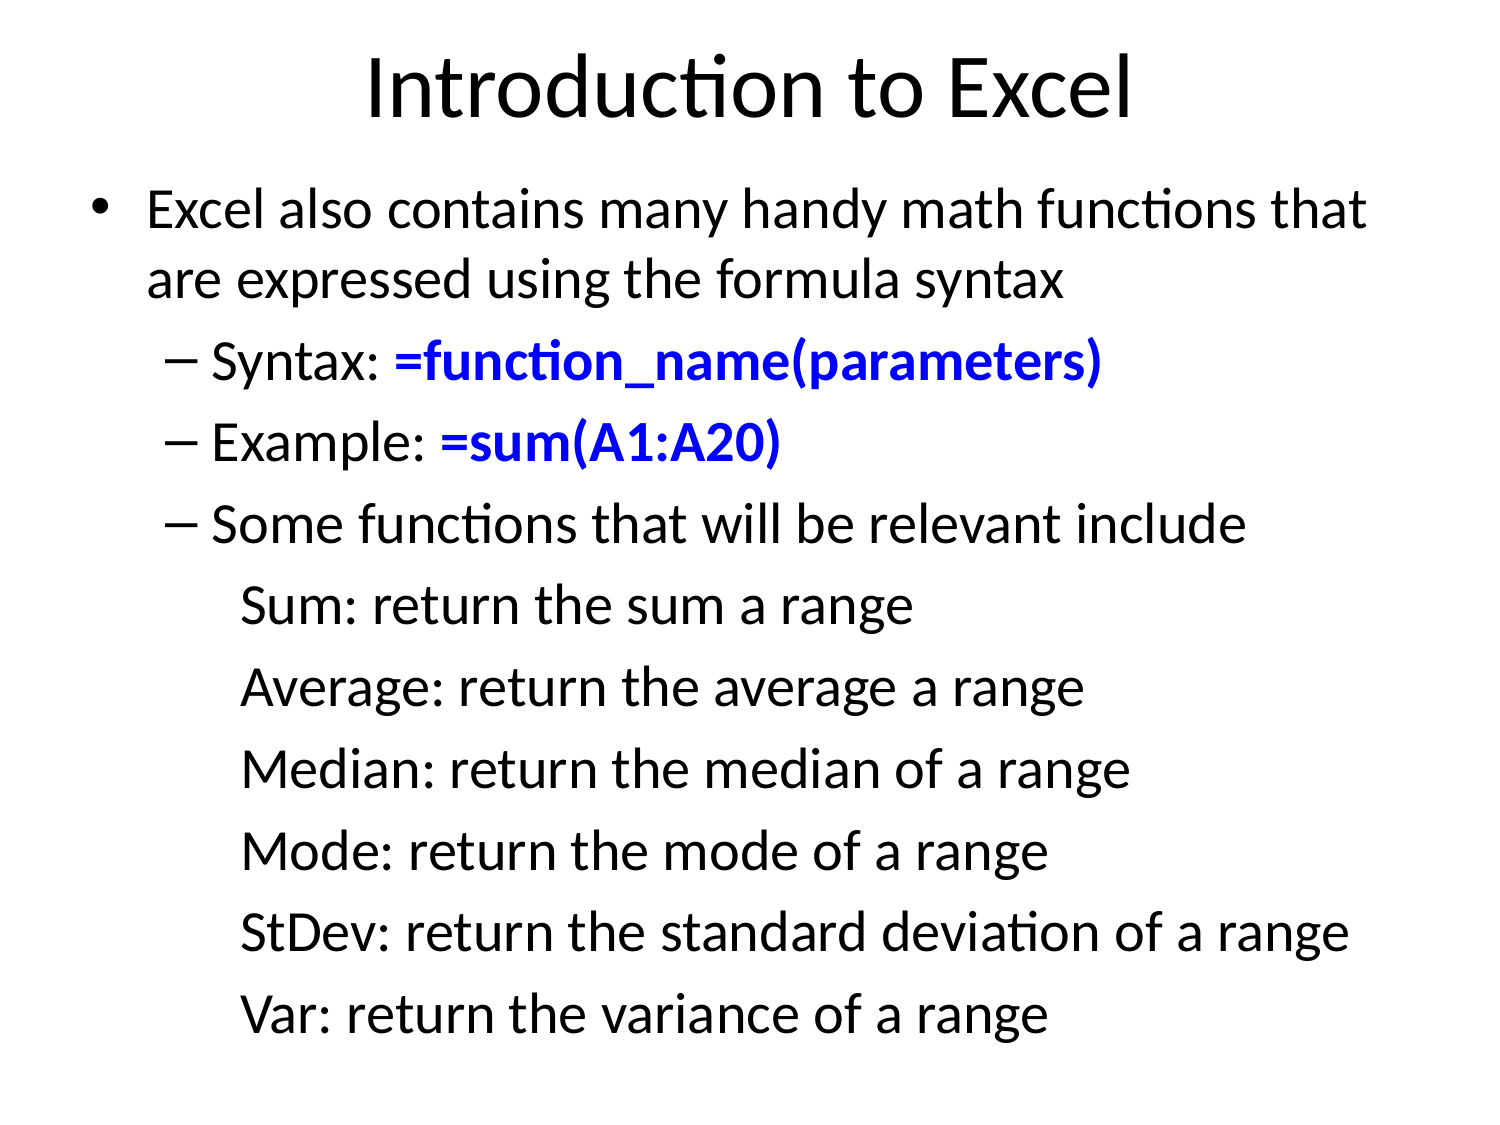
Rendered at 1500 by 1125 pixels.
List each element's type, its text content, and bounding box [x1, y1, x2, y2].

list Excel also contains many handy math functions that are expressed using the formula syntax Syntax: =function_name(parameters) Example: =sum(A1:A20) Some functions that will be relevant include Sum: return the sum a range Average: return the average a range Median: return the median of a range Mode: return the mode of a range StDev: return the standard deviation of a range Var: return the variance of a range [75, 162, 1425, 1113]
title Introduction to Excel [75, 0, 1425, 162]
